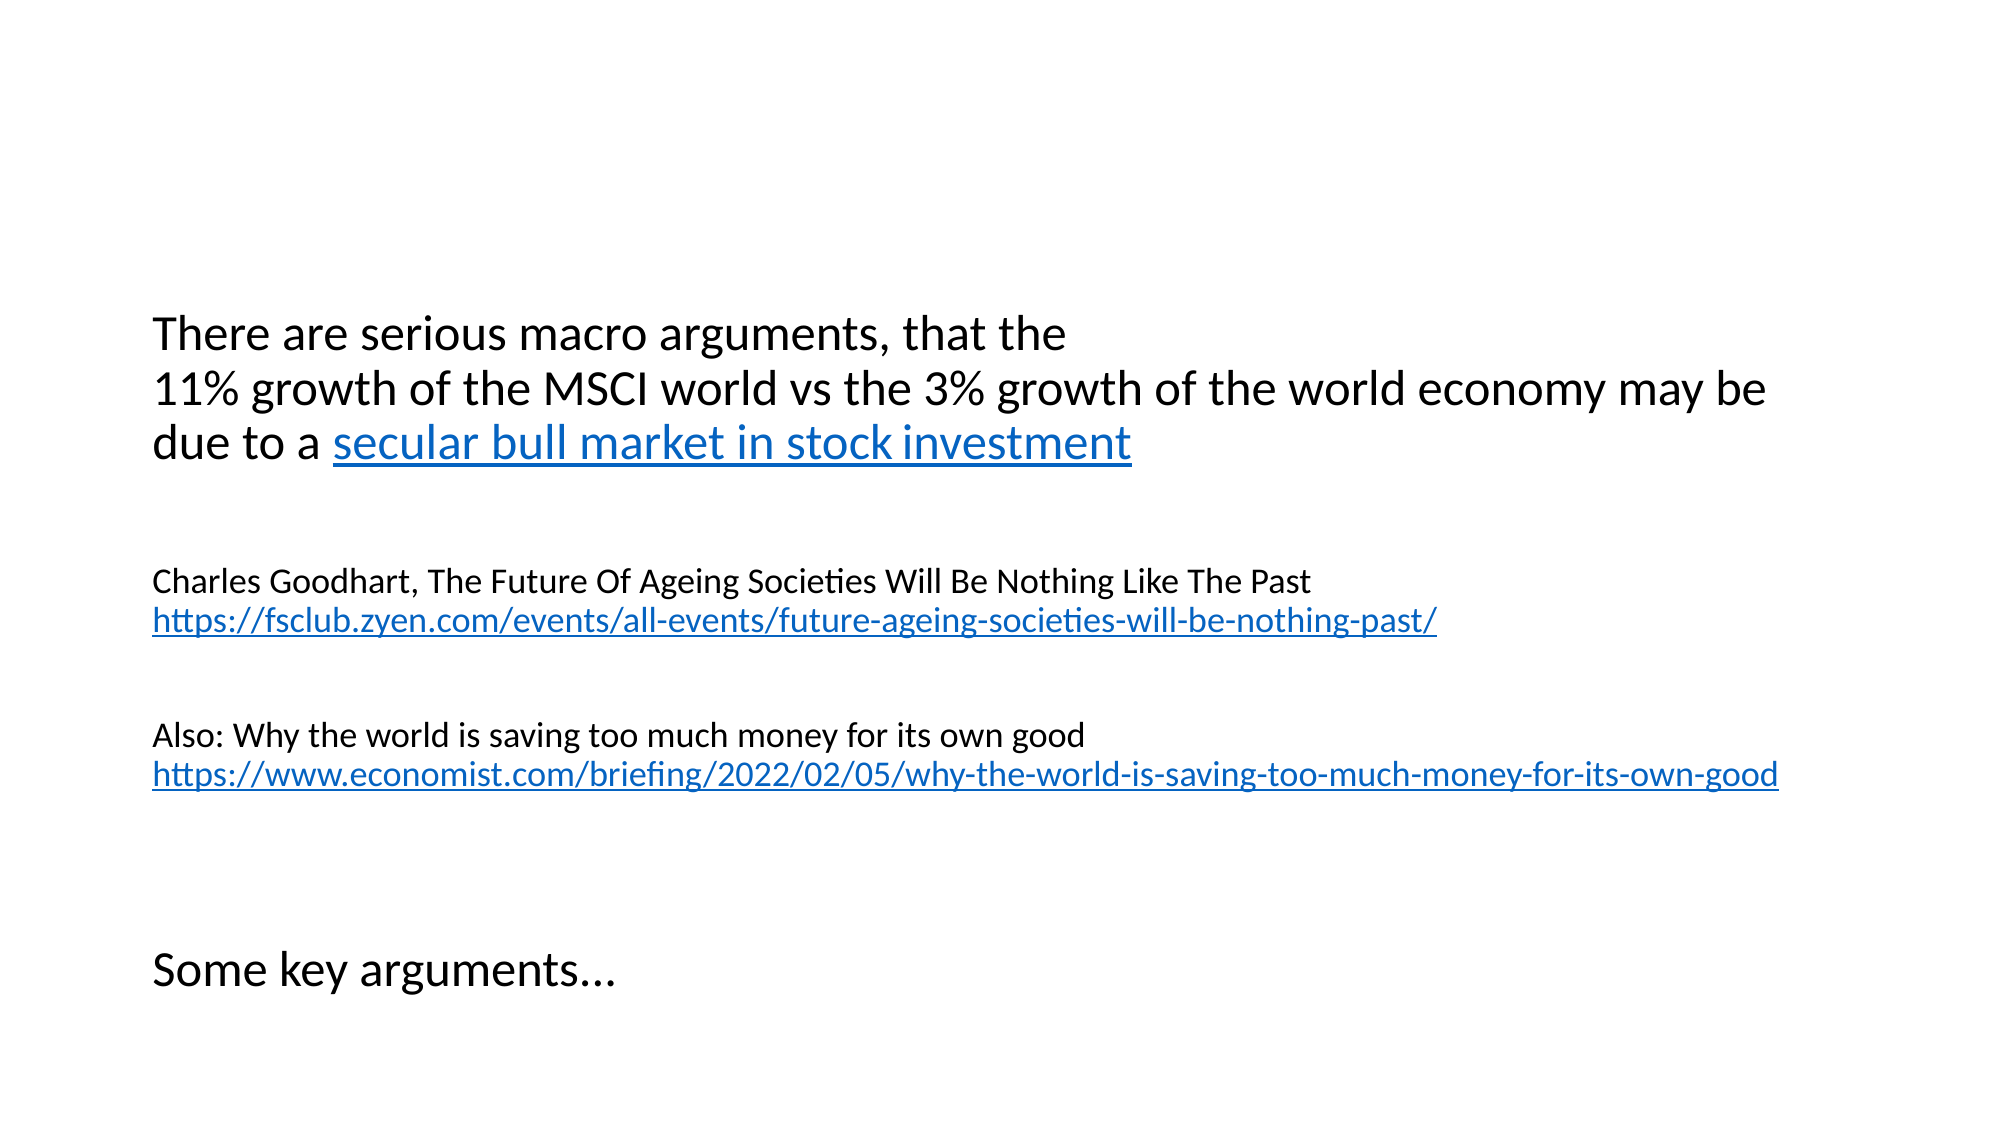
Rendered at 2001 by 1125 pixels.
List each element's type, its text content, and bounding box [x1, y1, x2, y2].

list There are serious macro arguments, that the 11% growth of the MSCI world vs the 3% growth of the world economy may be due to a secular bull market in stock investment Charles Goodhart, The Future Of Ageing Societies Will Be Nothing Like The Past https://fsclub.zyen.com/events/all-events/future-ageing-societies-will-be-nothing-past/ Also: Why the world is saving too much money for its own good https://www.economist.com/briefing/2022/02/05/why-the-world-is-saving-too-much-money-for-its-own-good Some key arguments... [137, 299, 1863, 1014]
